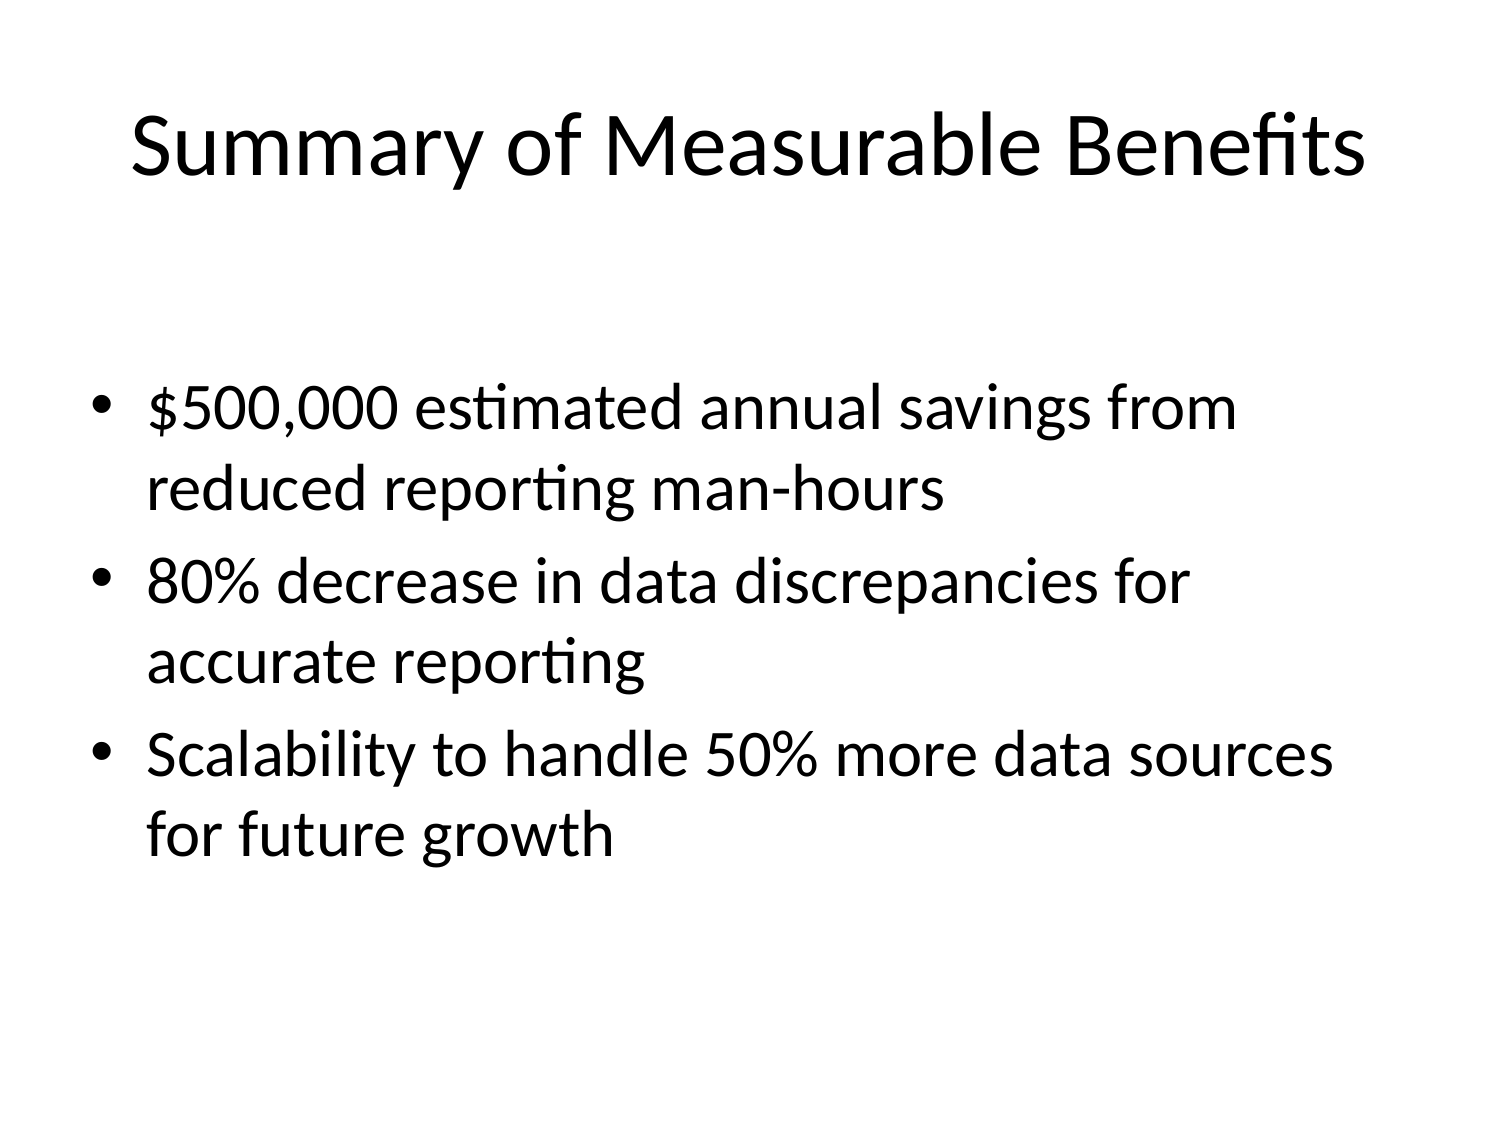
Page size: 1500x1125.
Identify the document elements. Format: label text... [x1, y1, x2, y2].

list $500,000 estimated annual savings from reduced reporting man-hours 80% decrease in data discrepancies for accurate reporting Scalability to handle 50% more data sources for future growth [75, 262, 1425, 1005]
title Summary of Measurable Benefits [75, 45, 1425, 233]
